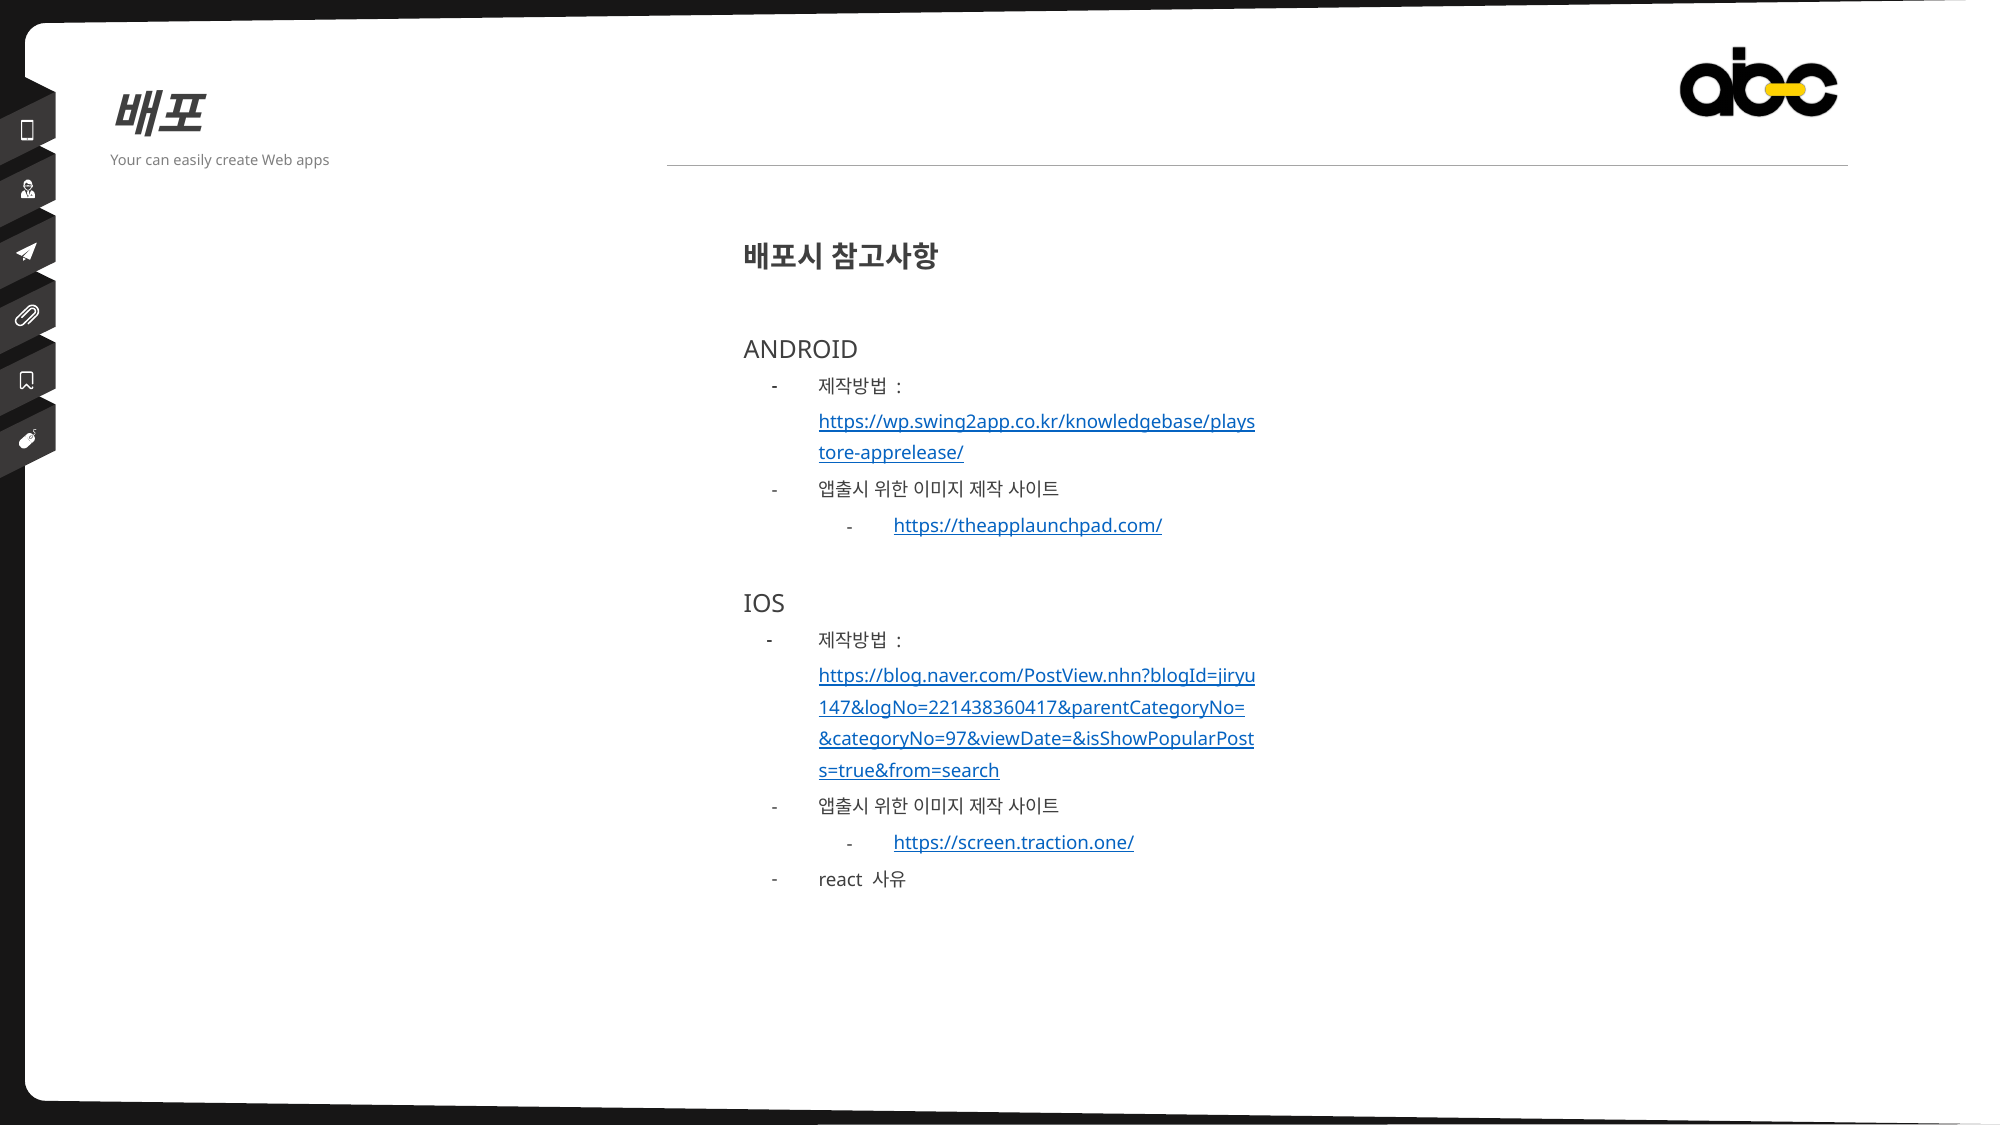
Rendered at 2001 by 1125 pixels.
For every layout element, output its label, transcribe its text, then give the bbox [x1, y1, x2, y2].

picture [1673, 44, 1843, 120]
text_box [0, 64, 56, 479]
text_box [0, 485, 2000, 1125]
text_box [0, 0, 1966, 63]
text_box 배포 Your can easily create Web apps [95, 44, 869, 178]
text_box 배포시 참고사항 ANDROID 제작방법 : https://wp.swing2app.co.kr/knowledgebase/playstore-apprelease/ 앱출시 위한 이미지 제작 사이트 https://theapplaunchpad.com/ IOS 제작방법 : https://blog.naver.com/PostView.nhn?blogId=jiryu147&logNo=221438360417&parentCategoryNo=&categoryNo=97&viewDate=&isShowPopularPosts=true&from=search 앱출시 위한 이미지 제작 사이트 https://screen.traction.one/ react 사유 [728, 213, 1272, 1034]
